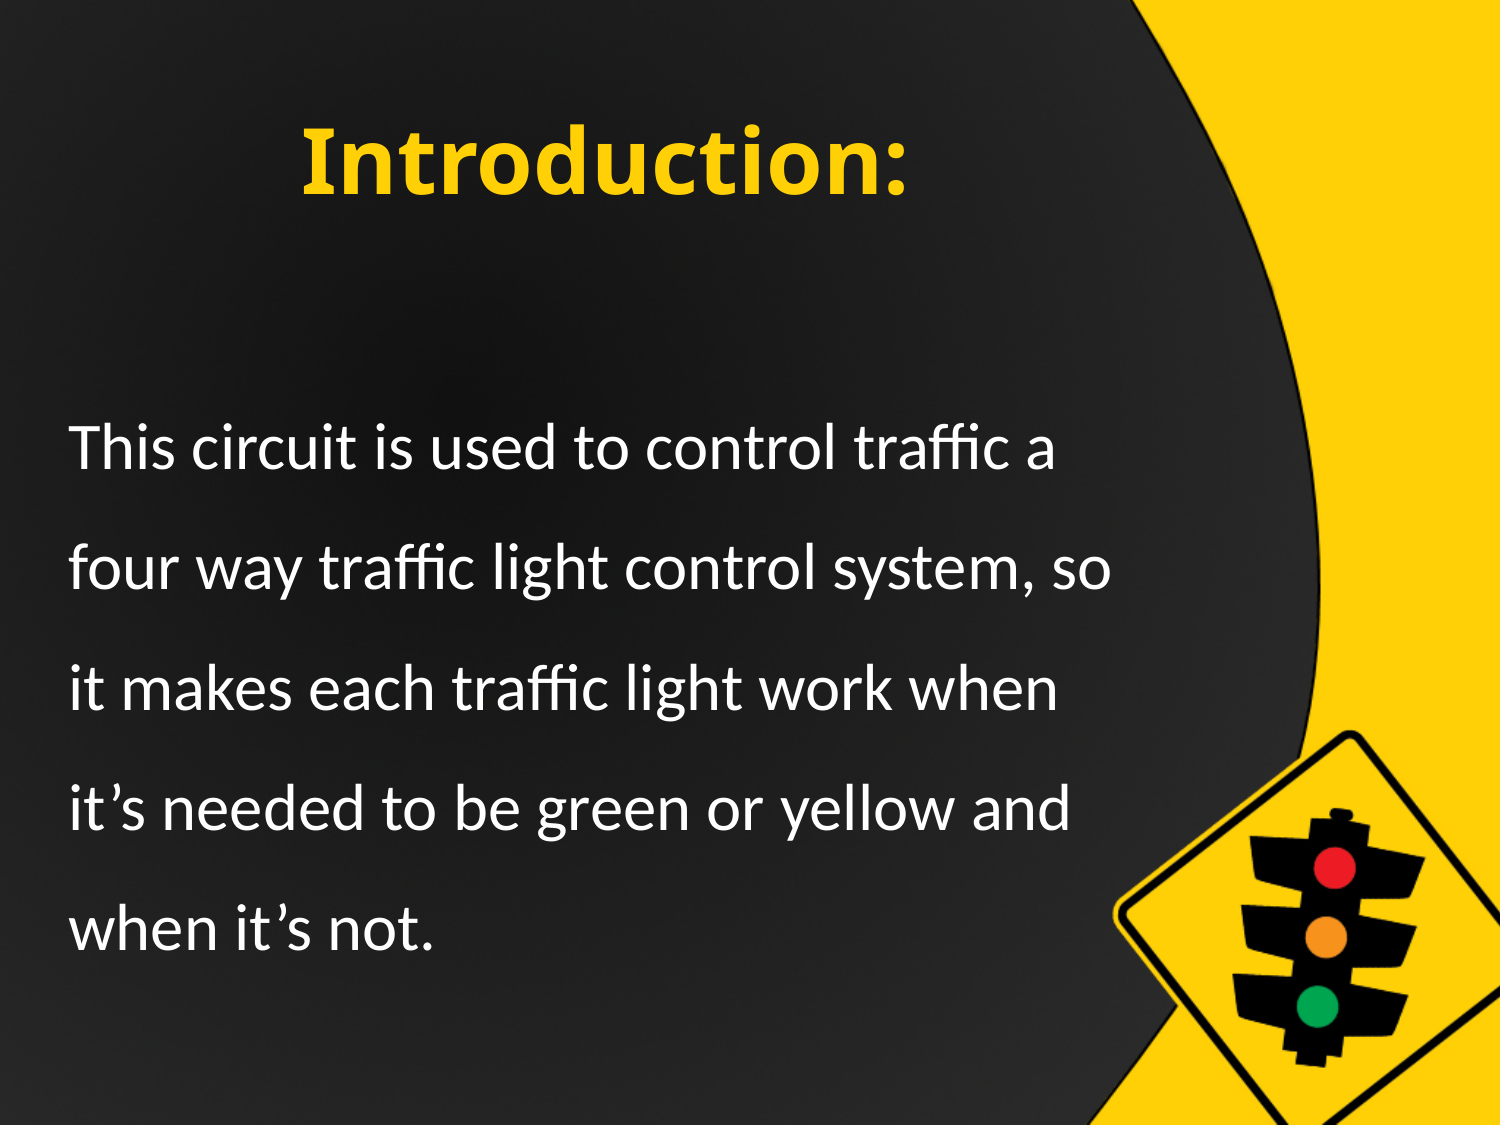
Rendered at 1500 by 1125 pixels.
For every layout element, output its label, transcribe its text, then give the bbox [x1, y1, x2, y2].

picture [0, 0, 1500, 1125]
list This circuit is used to control traffic a four way traffic light control system, so it makes each traffic light work when it’s needed to be green or yellow and when it’s not. [53, 355, 1159, 1070]
title Introduction: [53, 55, 1159, 274]
